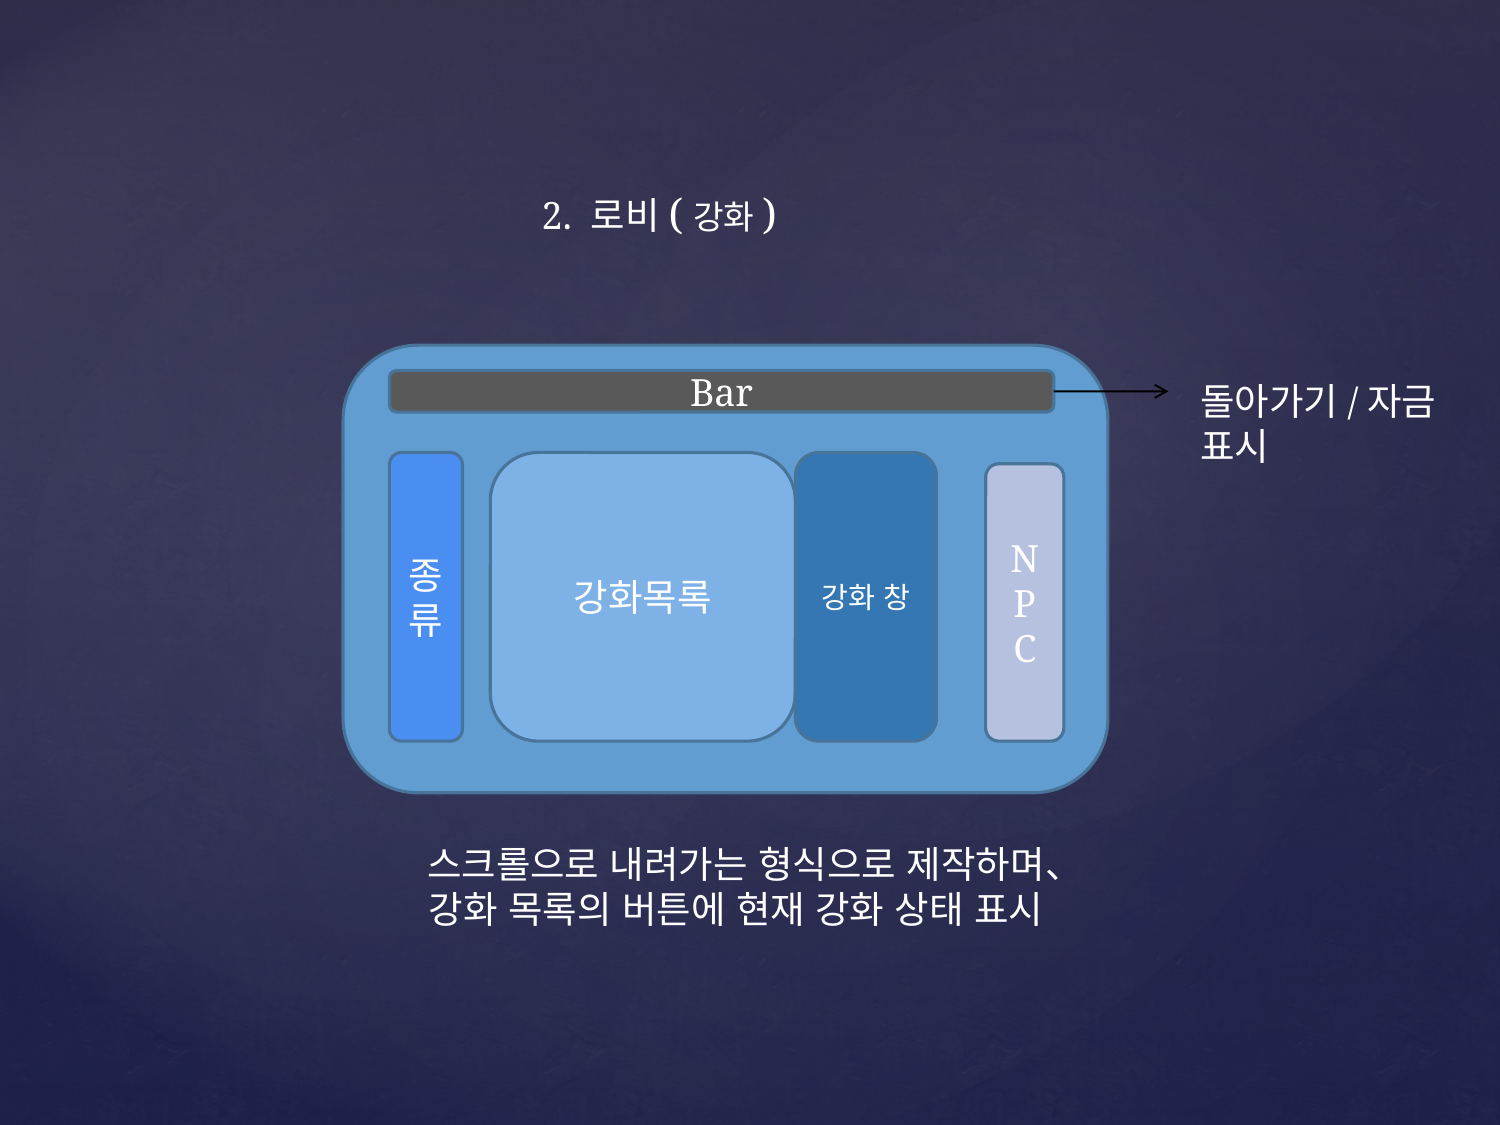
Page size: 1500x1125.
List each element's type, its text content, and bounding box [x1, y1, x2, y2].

text_box Bar [387, 368, 1056, 414]
text_box 강화목록 [488, 450, 793, 743]
text_box 강화 창 [793, 450, 939, 743]
text_box 스크롤으로 내려가는 형식으로 제작하며、강화 목록의 버튼에 현재 강화 상태 표시 [412, 833, 1061, 938]
text_box [341, 343, 1110, 795]
text_box NPC [984, 462, 1066, 743]
text_box 돌아가기/자금 표시 [1185, 370, 1452, 476]
text_box 2. 로비(강화) [526, 180, 1097, 246]
text_box 종류 [387, 450, 465, 743]
